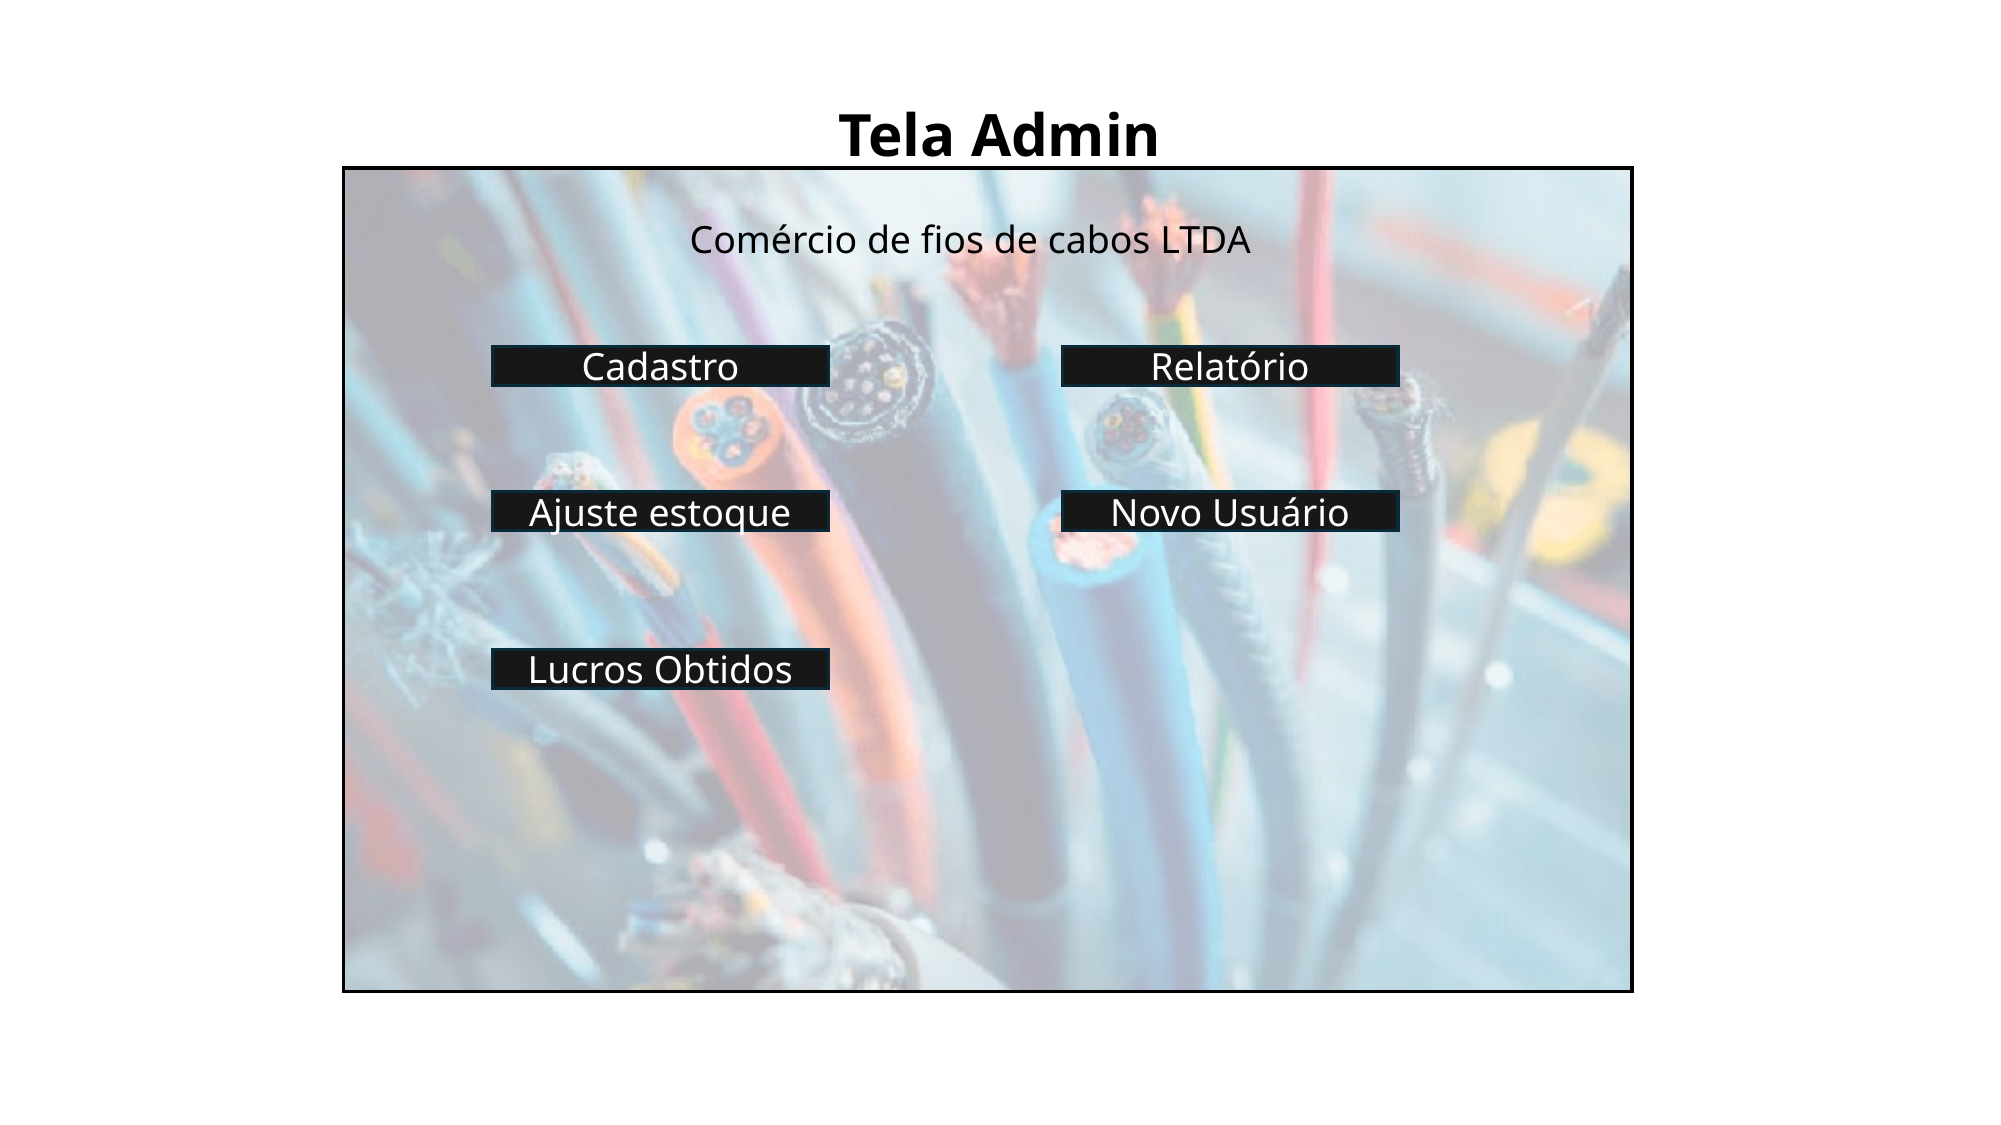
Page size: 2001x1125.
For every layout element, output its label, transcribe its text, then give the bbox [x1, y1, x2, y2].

text_box Cadastro [491, 345, 830, 387]
text_box Relatório [1061, 345, 1400, 387]
text_box Lucros Obtidos [491, 648, 830, 690]
text_box Tela Admin [823, 90, 1177, 166]
text_box Novo Usuário [1061, 490, 1400, 532]
text_box Comércio de fios de cabos LTDA [660, 208, 1281, 268]
text_box Ajuste estoque [491, 490, 830, 532]
text_box [342, 166, 1634, 993]
